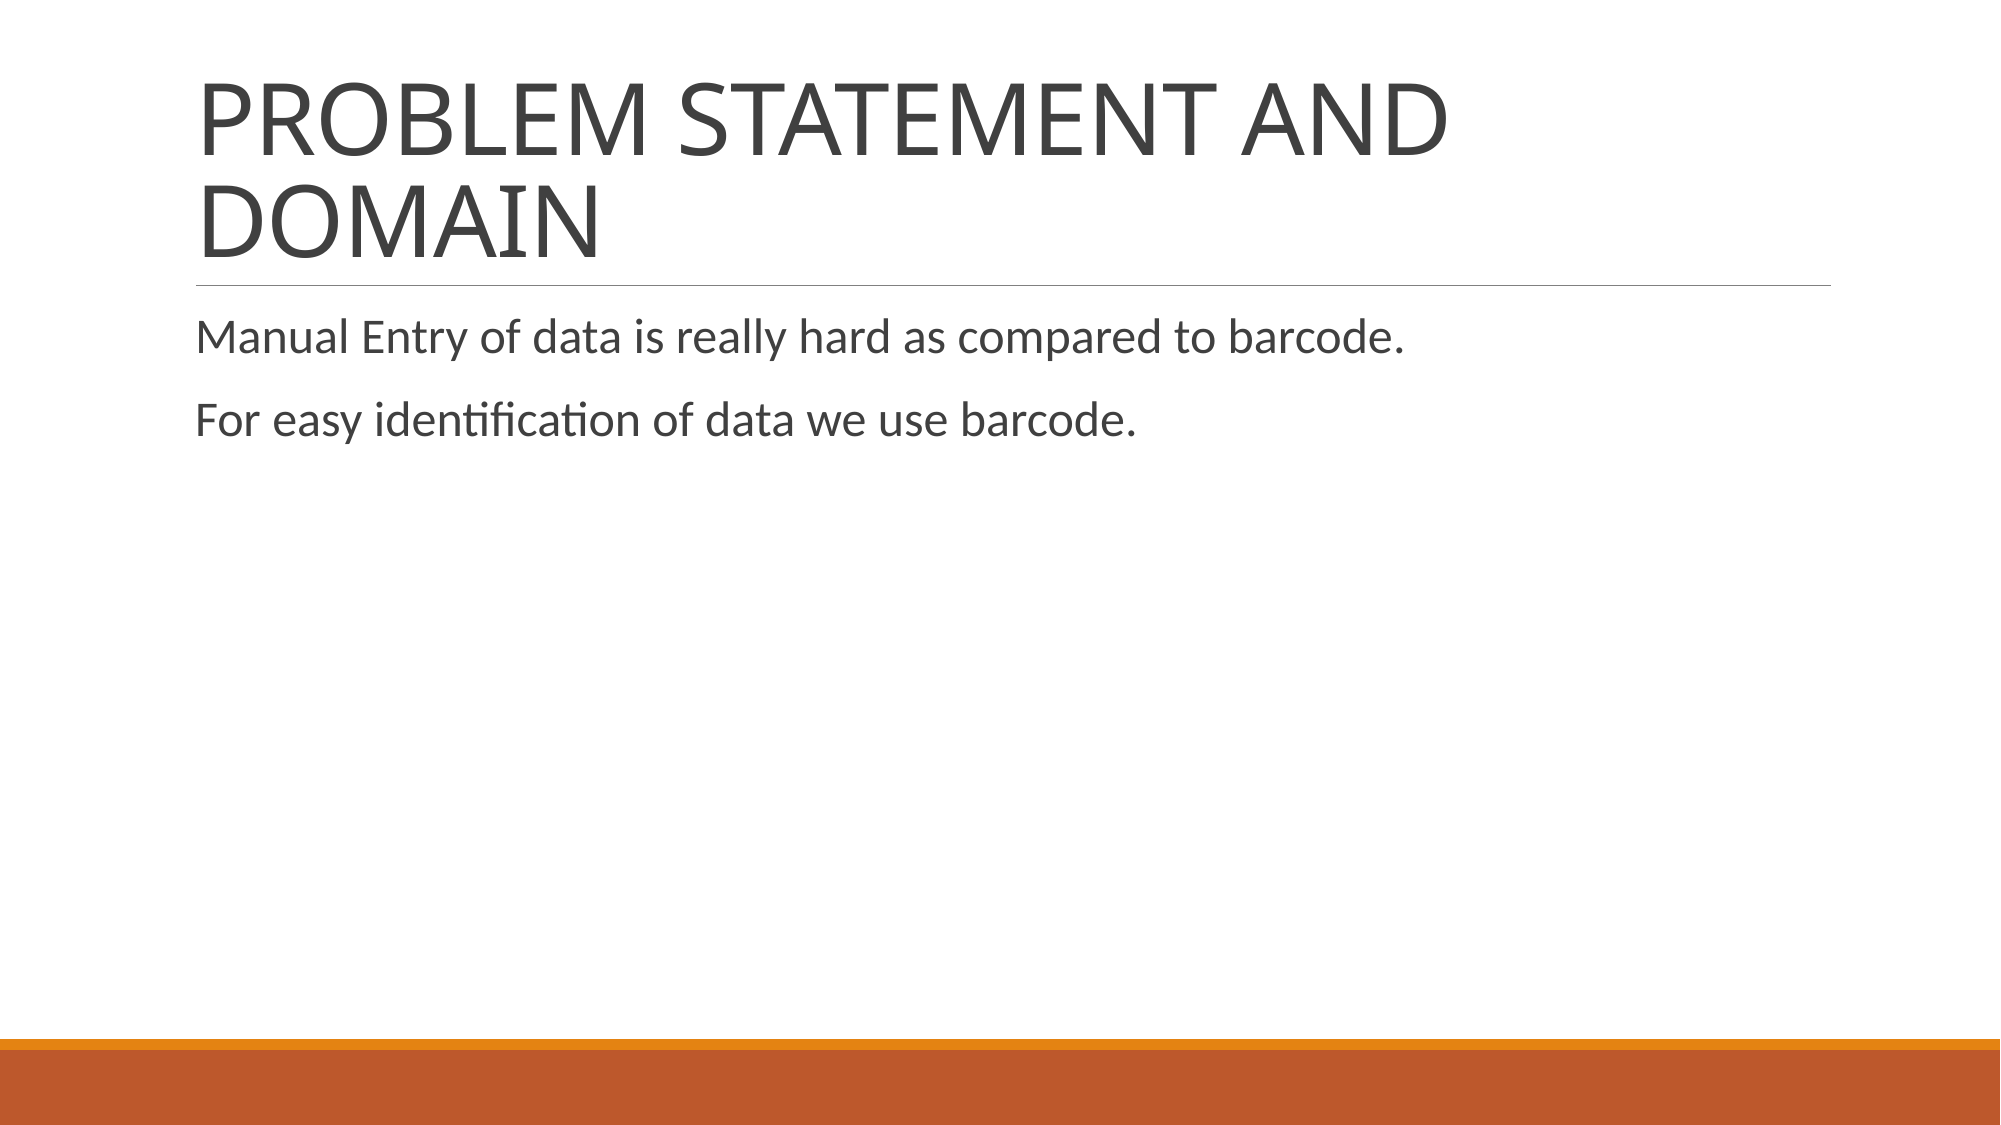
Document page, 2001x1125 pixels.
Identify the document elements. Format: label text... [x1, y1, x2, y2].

list Manual Entry of data is really hard as compared to barcode. For easy identification of data we use barcode. [180, 302, 1830, 963]
title PROBLEM STATEMENT AND DOMAIN [180, 47, 1830, 285]
